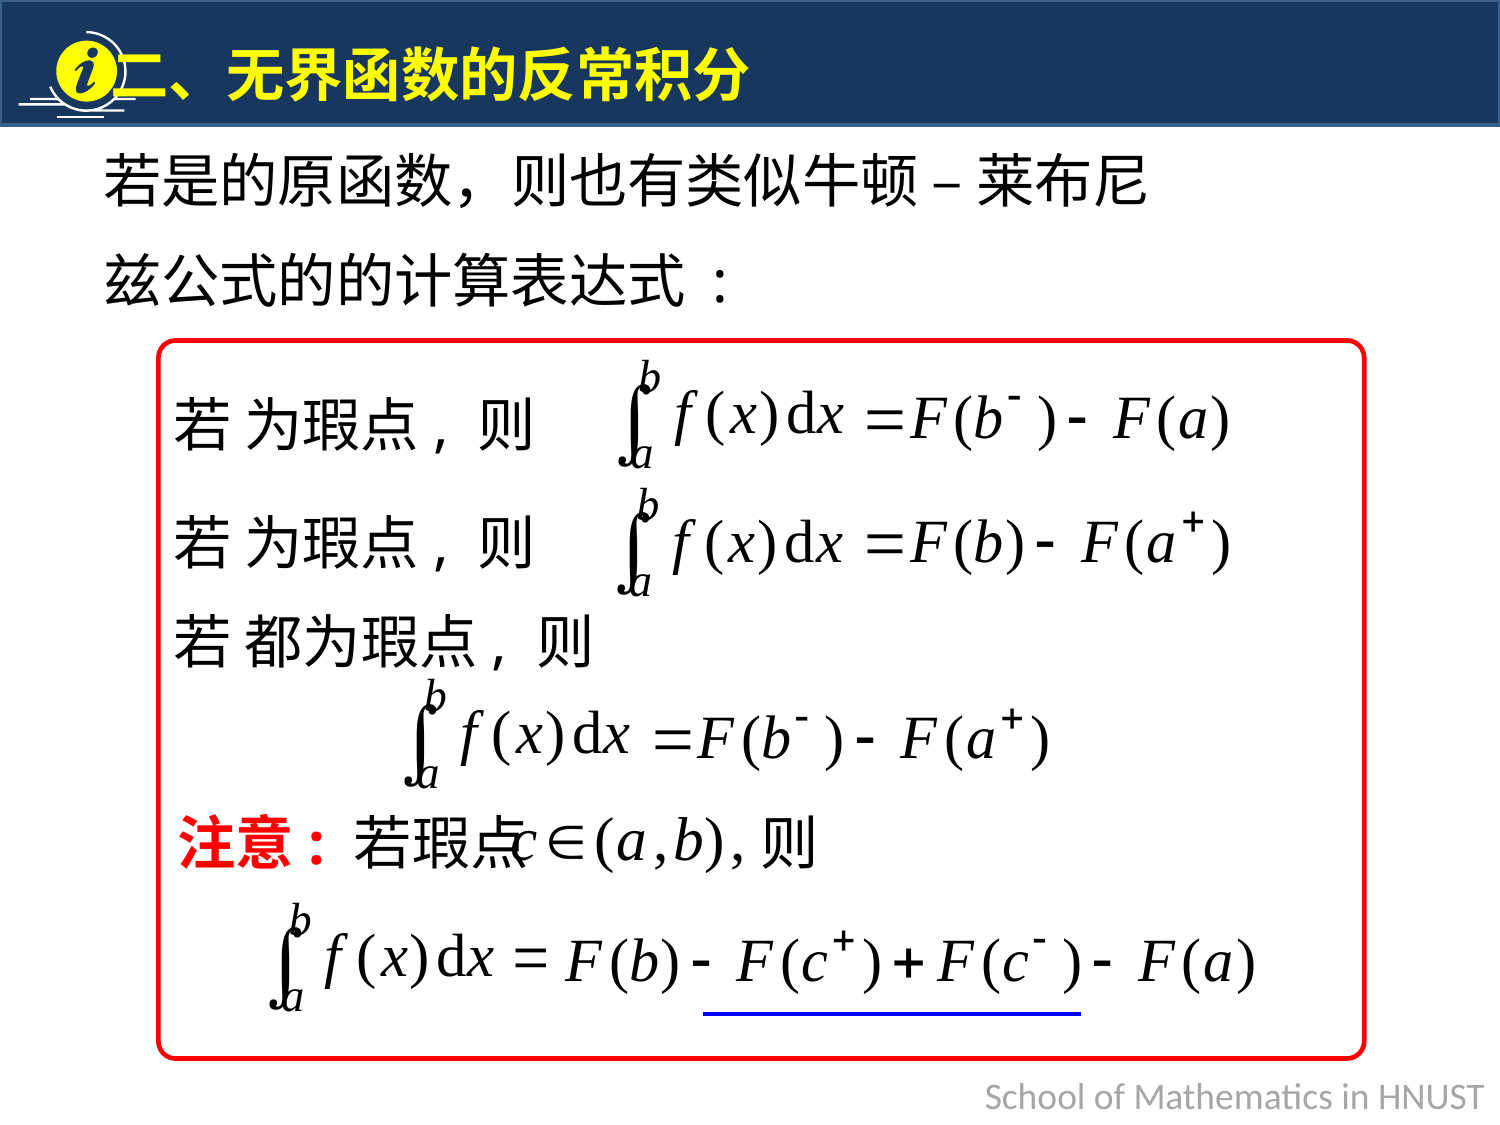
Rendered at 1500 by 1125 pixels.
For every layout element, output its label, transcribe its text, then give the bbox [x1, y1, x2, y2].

text_box 兹公式的的计算表达式 : [88, 236, 998, 322]
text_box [605, 351, 848, 480]
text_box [560, 915, 884, 999]
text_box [887, 915, 1259, 999]
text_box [645, 692, 1053, 777]
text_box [508, 810, 747, 879]
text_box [858, 496, 1234, 581]
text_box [603, 479, 846, 612]
title 注意: 若瑕点 [162, 798, 550, 887]
text_box [158, 340, 1365, 1059]
text_box 则 [745, 798, 859, 884]
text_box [858, 372, 1234, 457]
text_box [391, 671, 634, 804]
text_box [255, 894, 547, 1027]
